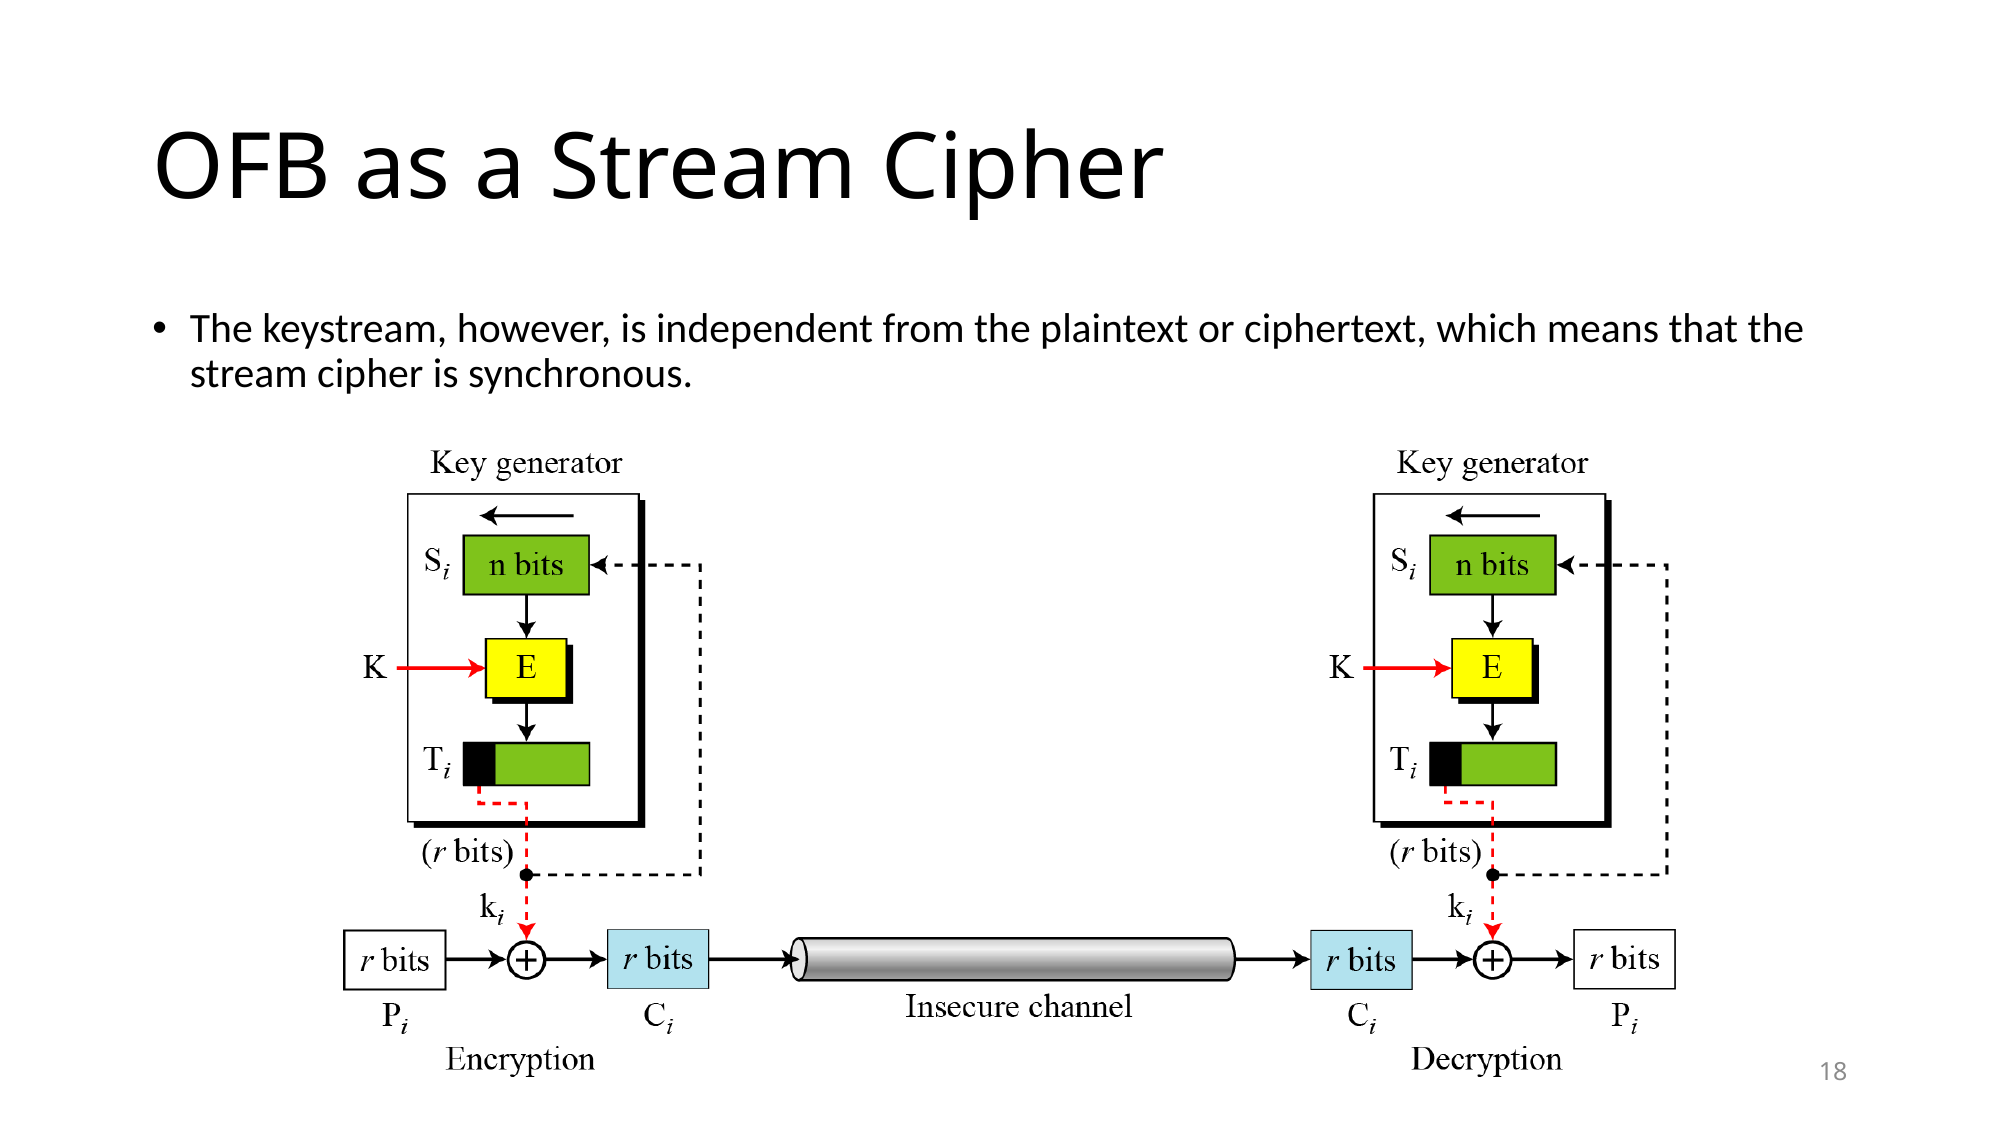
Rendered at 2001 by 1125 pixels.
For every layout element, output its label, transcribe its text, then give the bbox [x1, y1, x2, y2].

title OFB as a Stream Cipher [137, 59, 1863, 278]
picture [343, 445, 1676, 1080]
list The keystream, however, is independent from the plaintext or ciphertext, which means that the stream cipher is synchronous. [137, 299, 1863, 1014]
slide_number 18 [1412, 1042, 1863, 1103]
